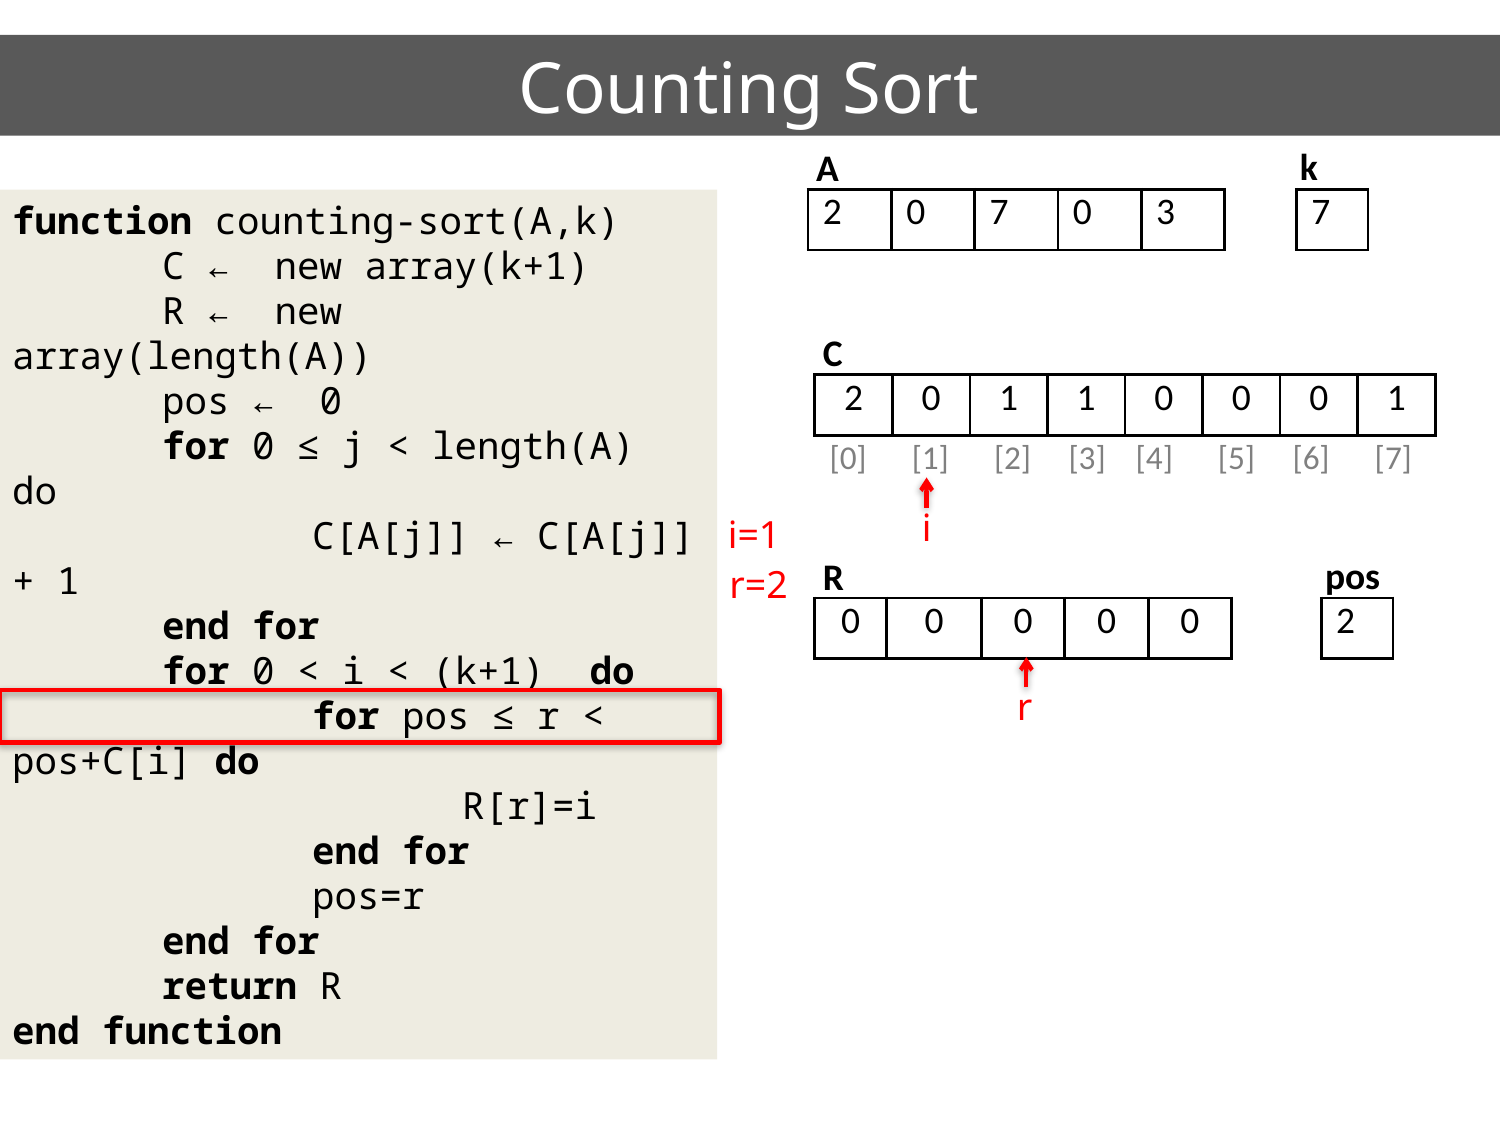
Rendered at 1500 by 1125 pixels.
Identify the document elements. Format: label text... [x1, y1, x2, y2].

text_box R [808, 545, 859, 606]
table_header 7 [1298, 191, 1367, 249]
table_header 0 [816, 599, 885, 657]
text_box function counting-sort(A,k) C ← new array(k+1) R ← new array(length(A)) pos ← 0 for 0 ≤ j < length(A) do C[A[j]] ← C[A[j]] + 1 end for for 0 < i < (k+1) do for pos ≤ r < pos+C[i] do R[r]=i end for pos=r end for return R end function [0, 751, 718, 1060]
table_header 1 [971, 376, 1046, 428]
title Counting Sort [0, 34, 1500, 136]
text_box r=2 [714, 553, 803, 614]
text_box [0, 688, 722, 744]
text_box function counting-sort(A,k) C ← new array(k+1) R ← new array(length(A)) pos ← 0 for 0 ≤ j < length(A) do C[A[j]] ← C[A[j]] + 1 end for for 0 < i < (k+1) do for pos ≤ r < pos+C[i] do R[r]=i end for pos=r end for return R end function [0, 189, 718, 687]
table_header 0 [1150, 599, 1230, 657]
table_header 0 [894, 376, 969, 428]
table_header 3 [1143, 191, 1223, 249]
table_header 0 [1126, 376, 1201, 428]
table_header 7 [976, 191, 1057, 249]
text_box A [801, 136, 854, 197]
table_header 1 [1049, 376, 1124, 428]
table_header 2 [1323, 604, 1392, 657]
table_header 2 [809, 191, 890, 249]
table_header 0 [1281, 376, 1356, 428]
table_header 1 [1359, 376, 1434, 428]
table_header 0 [1066, 599, 1147, 657]
text_box i [907, 496, 947, 556]
text_box [0] [1] [2] [3] [4] [5] [6] [7] [814, 428, 1436, 484]
text_box C [808, 321, 858, 382]
text_box k [1285, 135, 1333, 196]
table_header 0 [1204, 376, 1279, 428]
table_header 0 [893, 191, 973, 249]
text_box i=1 [713, 503, 796, 564]
table_header 2 [816, 376, 891, 428]
text_box r [1002, 675, 1048, 736]
text_box pos [1310, 544, 1396, 604]
table_header 0 [888, 599, 980, 657]
table_header 0 [983, 599, 1063, 657]
table_header 0 [1059, 191, 1140, 249]
